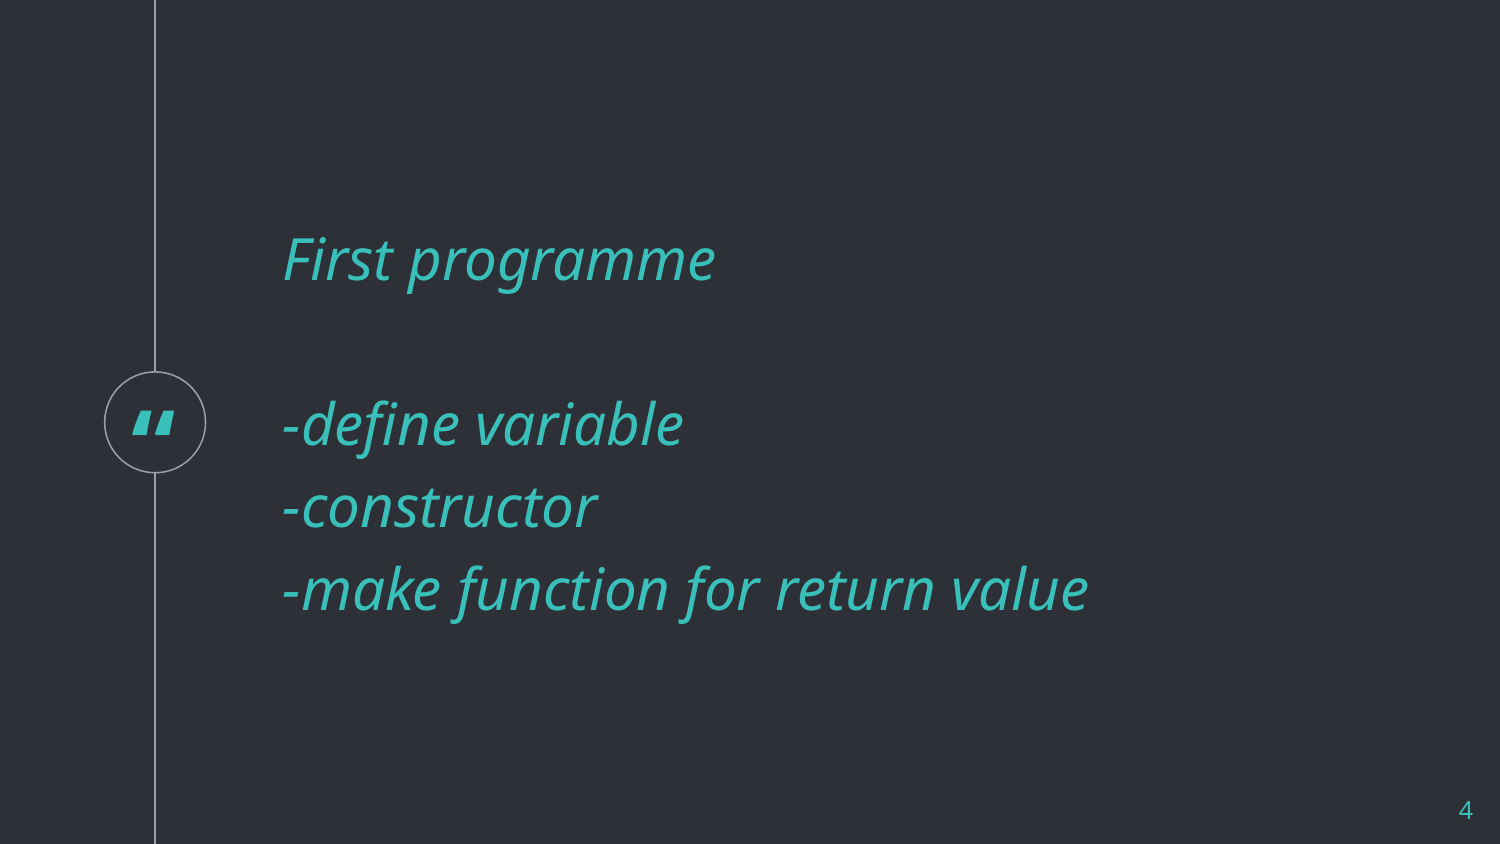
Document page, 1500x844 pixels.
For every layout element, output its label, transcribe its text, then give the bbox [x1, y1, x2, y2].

list First programme -define variable -constructor -make function for return value [267, 354, 1368, 490]
slide_number 4 [1398, 779, 1489, 832]
